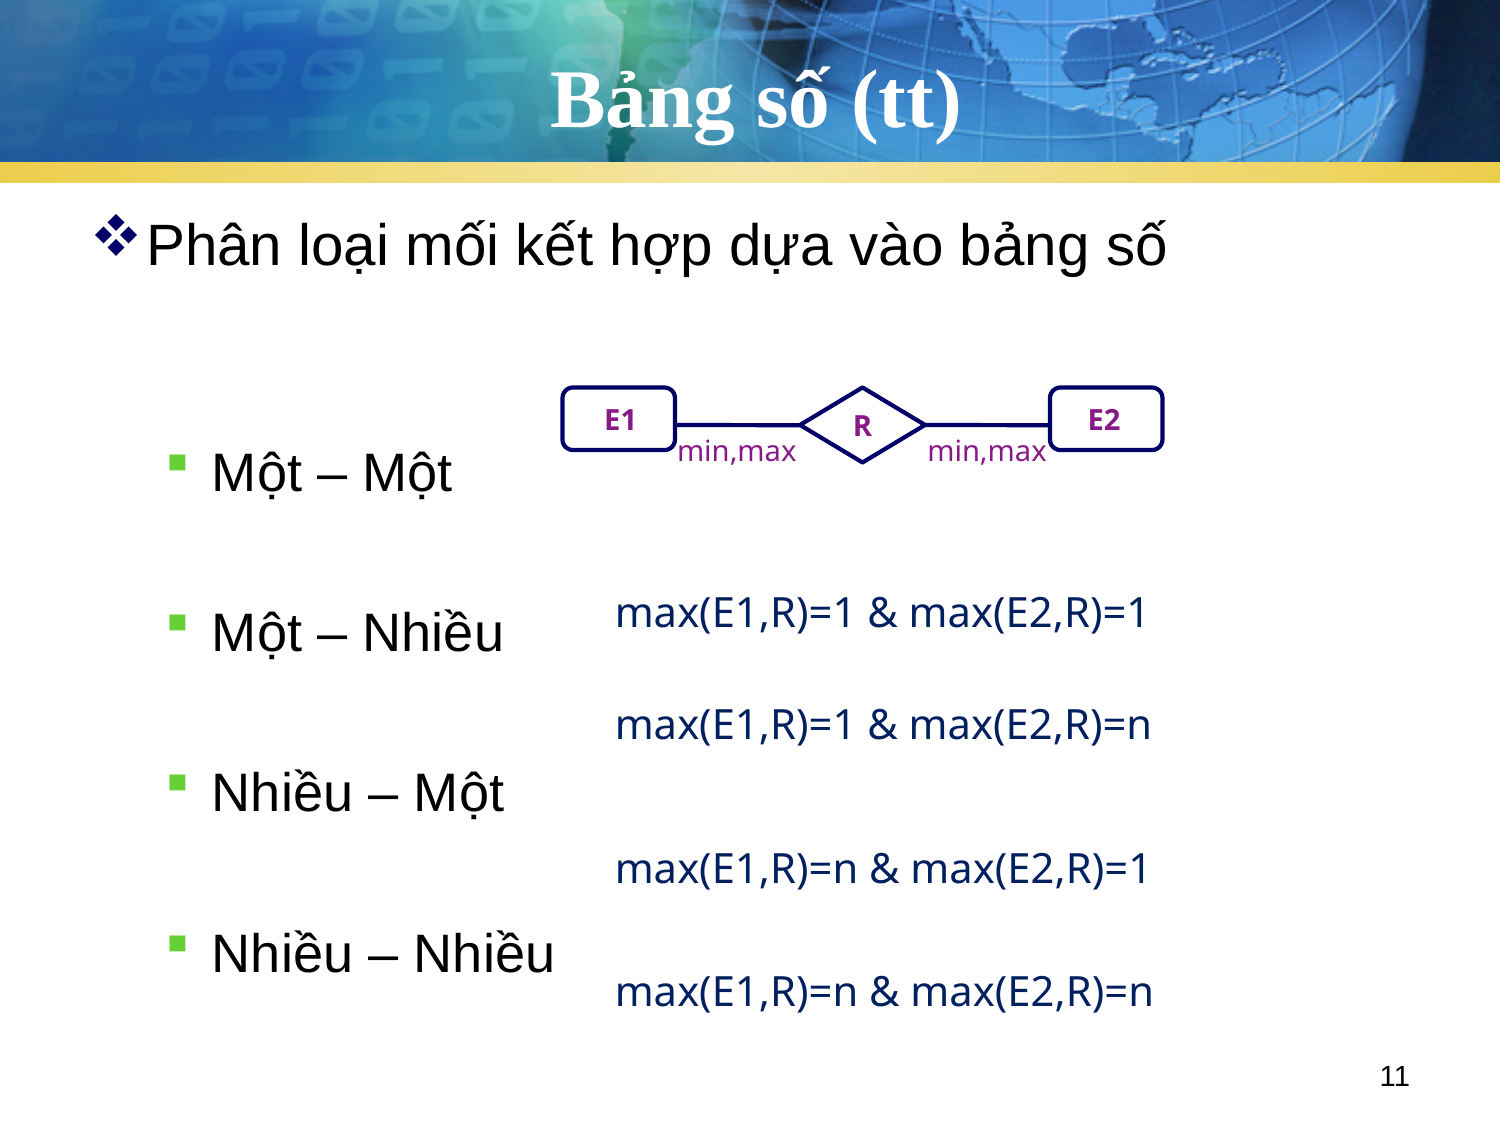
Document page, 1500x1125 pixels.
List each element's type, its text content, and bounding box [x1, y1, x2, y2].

text_box max(E1,R)=1 & max(E2,R)=1 [599, 578, 1363, 644]
picture [0, 0, 1500, 163]
text_box max(E1,R)=n & max(E2,R)=n [599, 957, 1363, 1023]
text_box max(E1,R)=1 & max(E2,R)=n [599, 690, 1363, 755]
list Phân loại mối kết hợp dựa vào bảng số Một – Một Một – Nhiều Nhiều – Một Nhiều – Nhiều [74, 199, 1426, 1038]
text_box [562, 387, 1163, 476]
text_box max(E1,R)=n & max(E2,R)=1 [599, 834, 1363, 900]
slide_number 11 [1074, 1049, 1426, 1103]
title Bảng số (tt) [62, 49, 1451, 138]
